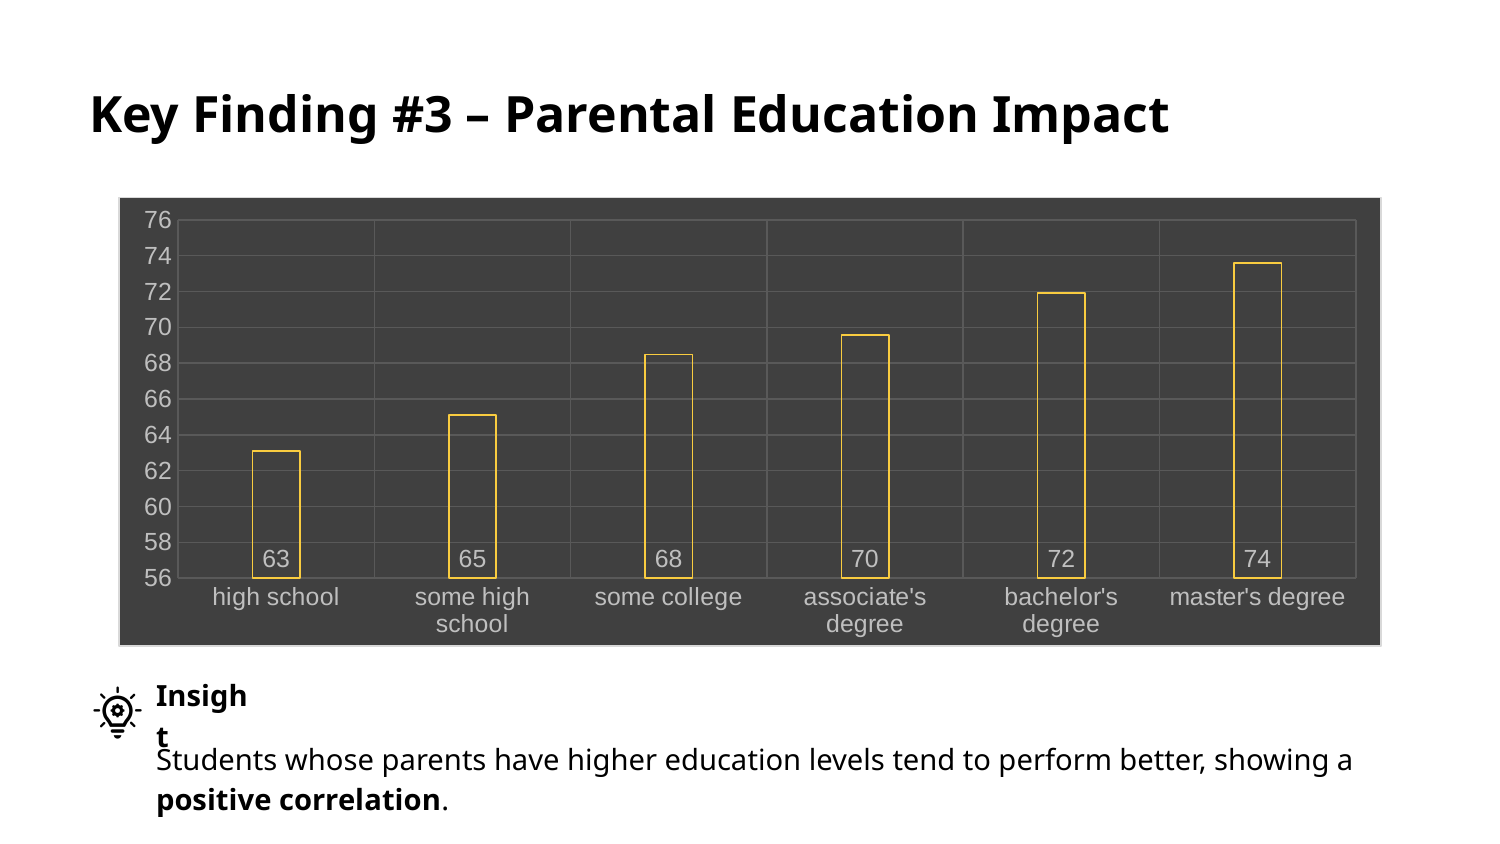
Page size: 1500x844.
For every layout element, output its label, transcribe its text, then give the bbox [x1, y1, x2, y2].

text_box Students whose parents have higher education levels tend to perform better, showing a positive correlation. [118, 728, 1382, 825]
picture [89, 683, 147, 742]
chart [117, 196, 1383, 648]
list Insight [149, 684, 265, 728]
title Key Finding #3 – Parental Education Impact [74, 67, 1426, 160]
